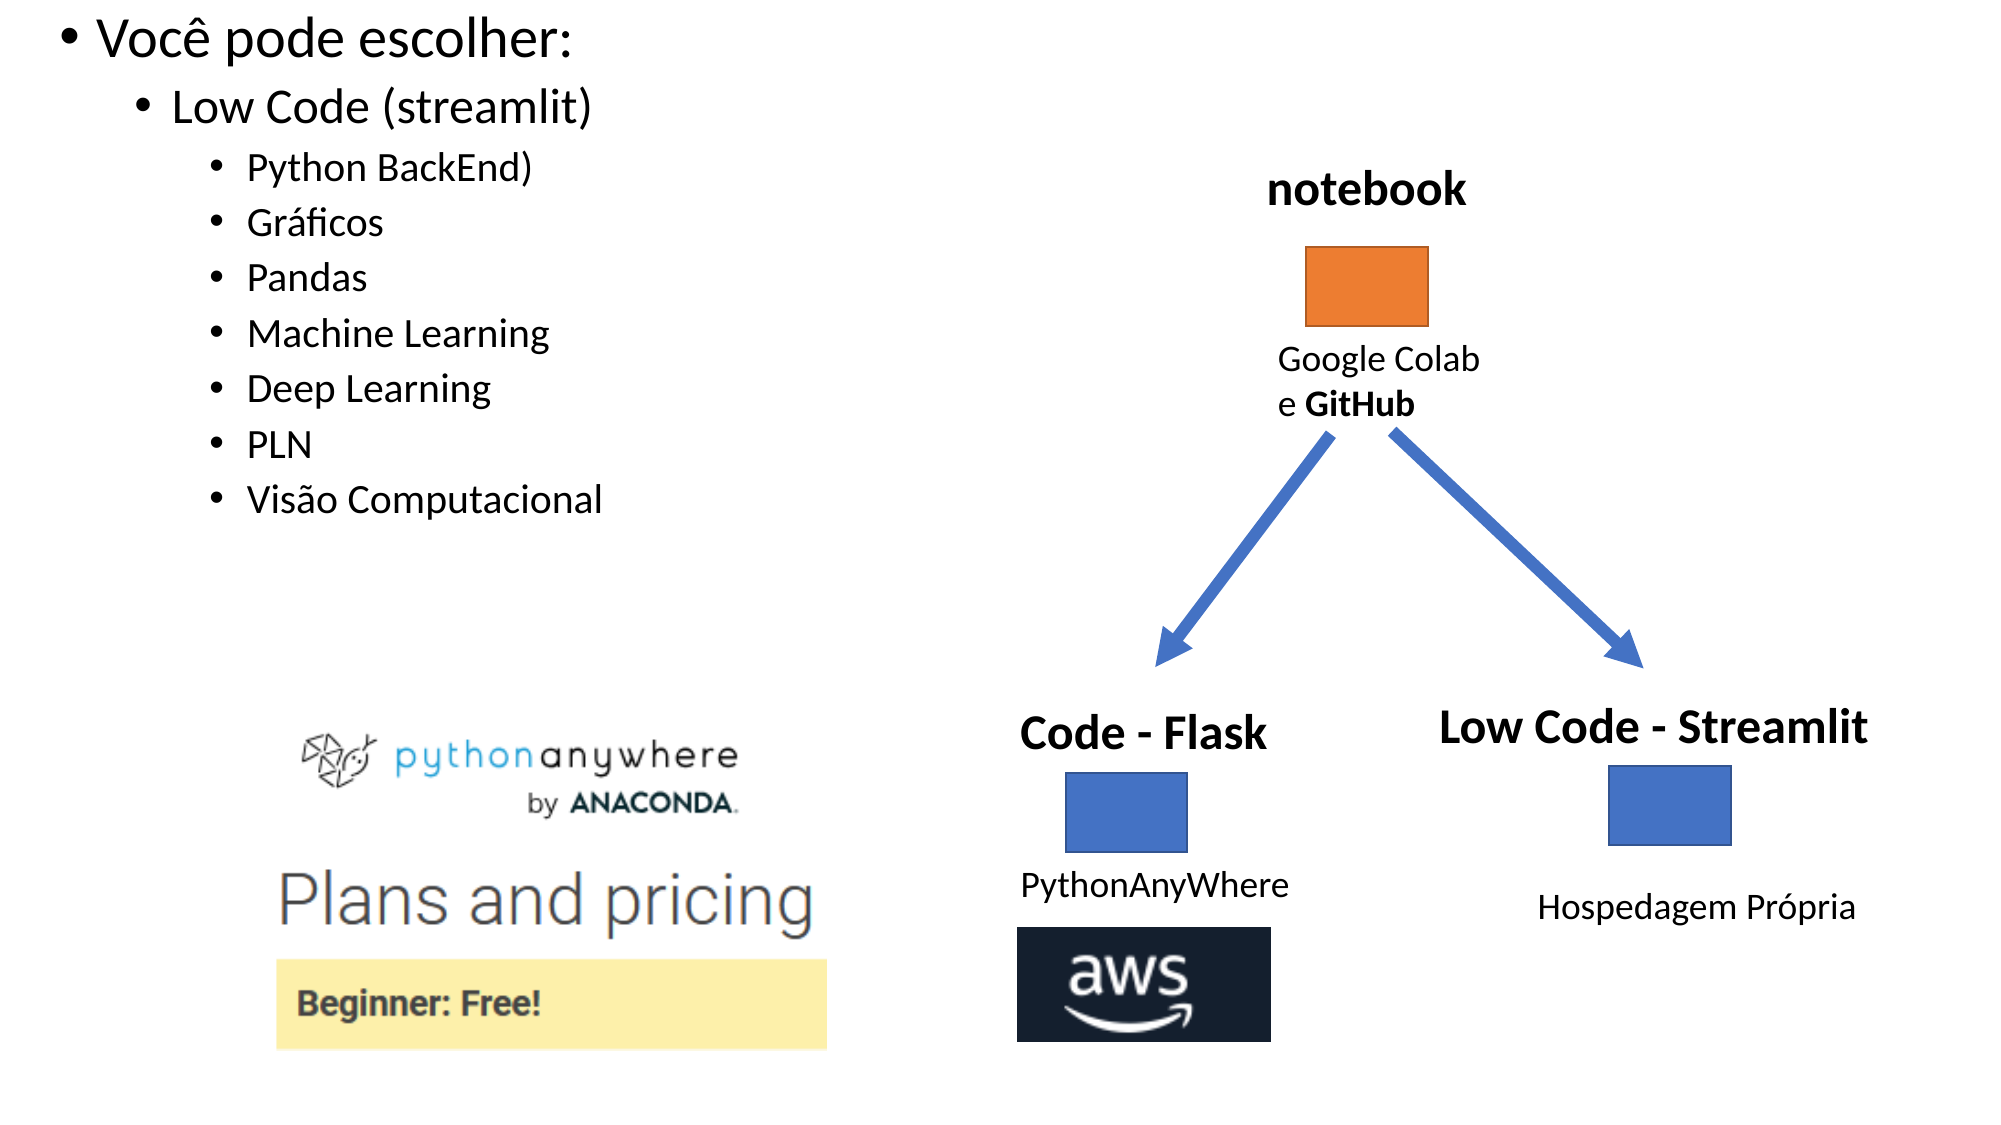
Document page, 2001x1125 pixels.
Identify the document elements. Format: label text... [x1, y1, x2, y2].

text_box Low Code - Streamlit [1424, 686, 1884, 762]
text_box [1065, 772, 1188, 853]
text_box Code - Flask [1005, 692, 1283, 768]
text_box Hospedagem Própria [1522, 874, 1872, 980]
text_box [1392, 432, 1644, 669]
picture [1017, 927, 1271, 1042]
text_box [1155, 434, 1331, 668]
text_box Você pode escolher: Low Code (streamlit) Python BackEnd) Gráficos Pandas Machine Learning Deep Learning PLN Visão Computacional [44, 0, 1770, 714]
text_box Google Colab e GitHub [1263, 326, 1522, 432]
picture [222, 698, 827, 1051]
text_box [1305, 246, 1429, 326]
text_box PythonAnyWhere [1005, 853, 1305, 958]
text_box notebook [1251, 148, 1483, 223]
text_box [1608, 765, 1732, 846]
